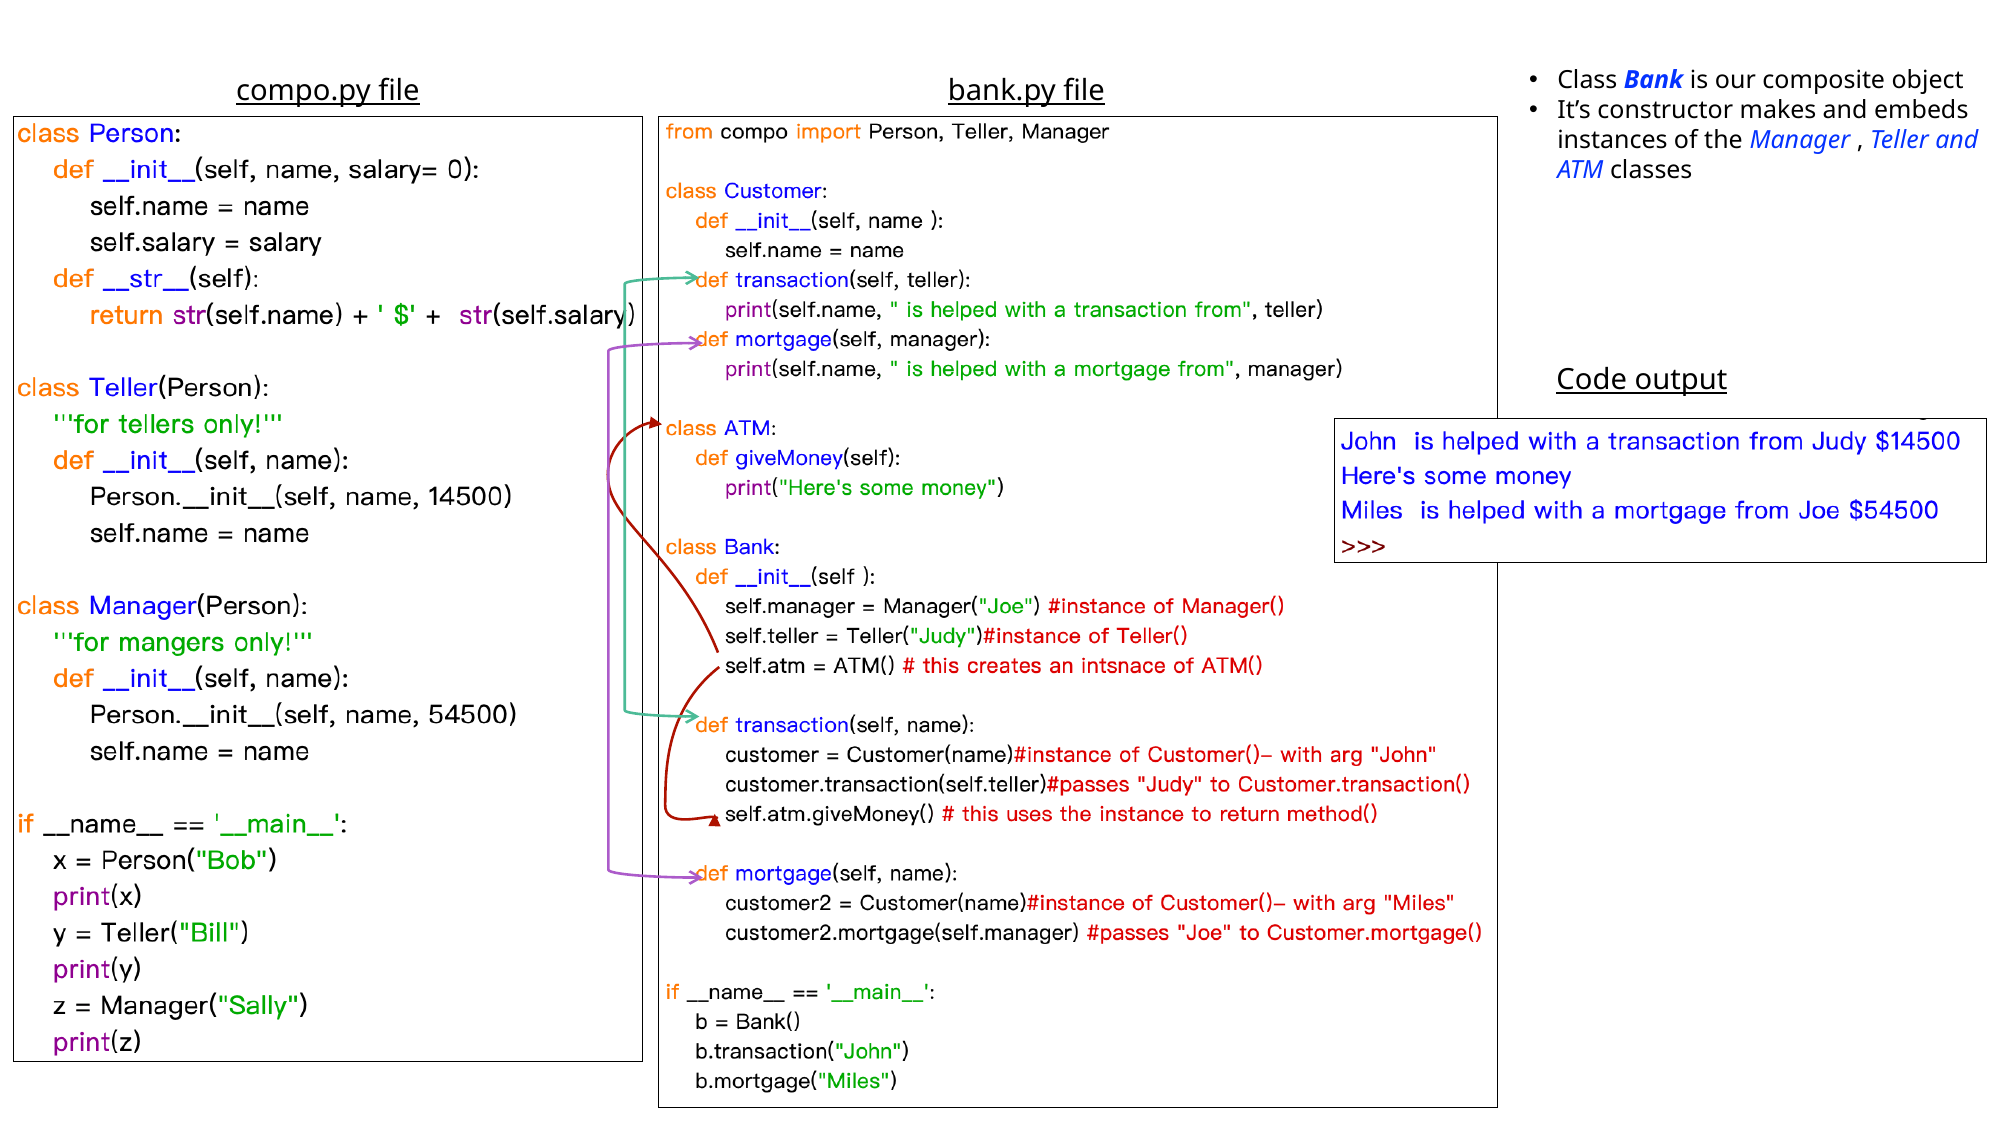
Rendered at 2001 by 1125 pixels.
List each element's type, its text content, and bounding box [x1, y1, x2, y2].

text_box compo.py file [113, 63, 543, 114]
text_box Code output [1499, 353, 1857, 404]
text_box [643, 342, 658, 878]
text_box Class Bank is our composite object It’s constructor makes and embeds instances of the Manager , Teller and ATM classes [1514, 56, 2000, 191]
picture [658, 116, 1987, 1108]
picture [13, 116, 643, 1062]
text_box bank.py file [811, 63, 1242, 114]
text_box [643, 277, 658, 343]
